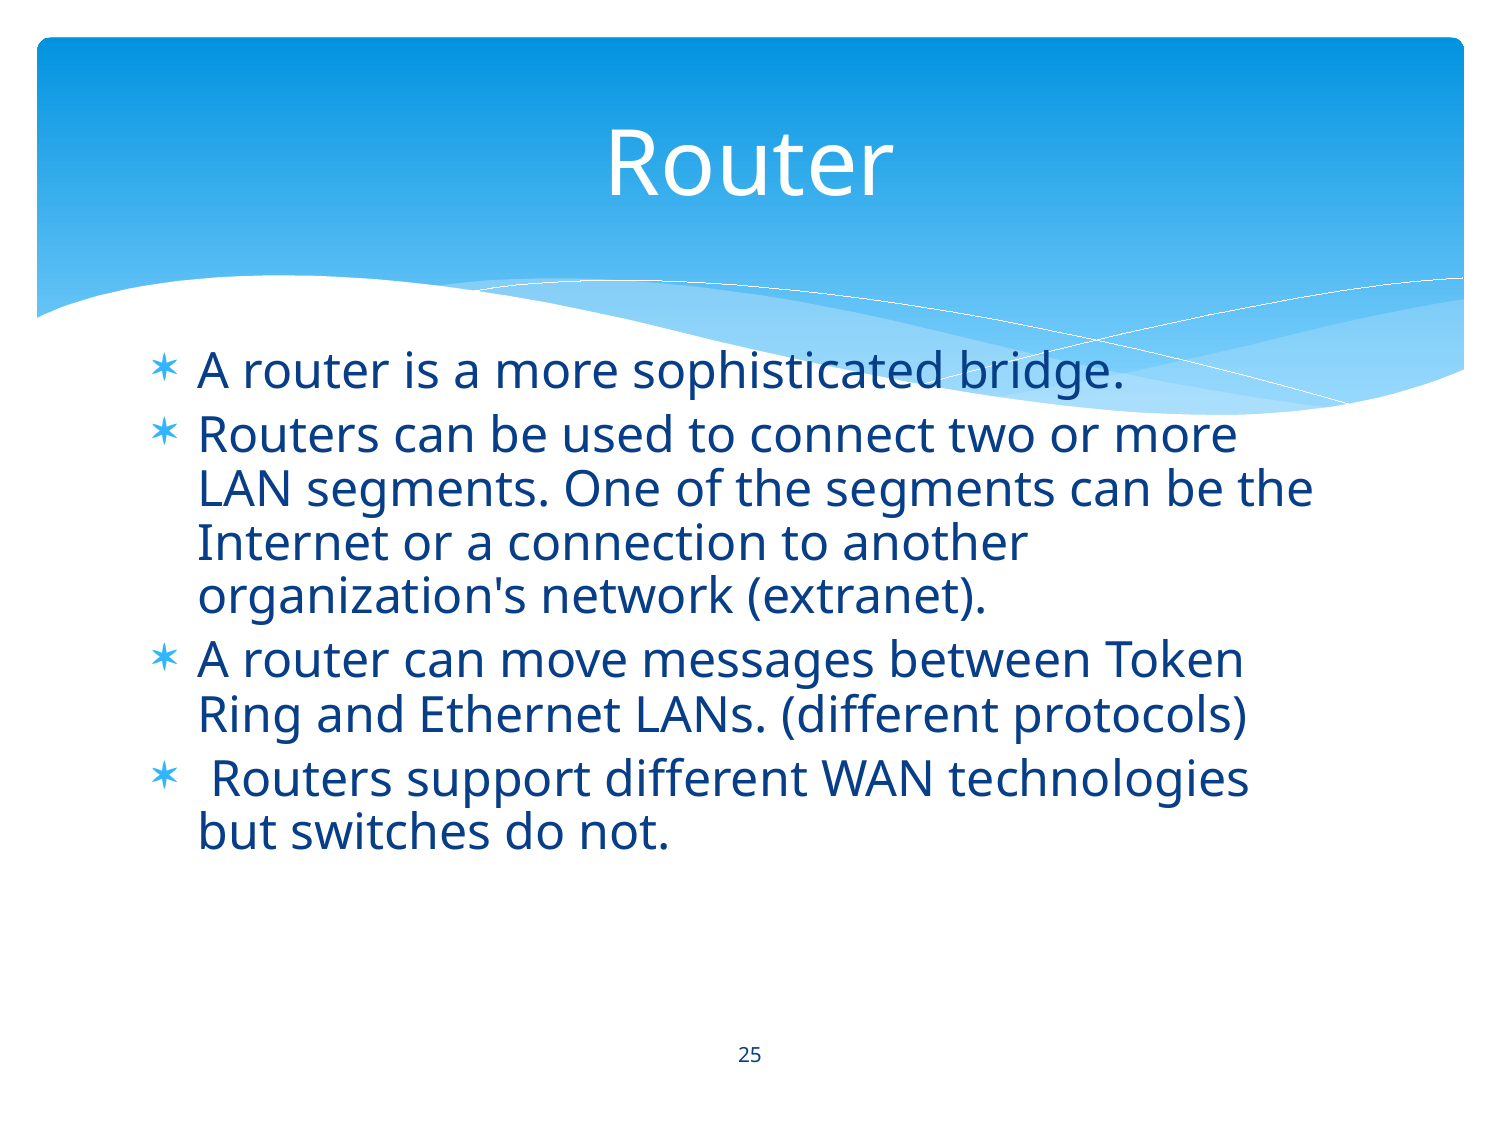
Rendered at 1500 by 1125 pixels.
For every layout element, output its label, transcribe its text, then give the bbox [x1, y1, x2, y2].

slide_number 25 [654, 1025, 846, 1086]
title Router [75, 55, 1425, 261]
list A router is a more sophisticated bridge. Routers can be used to connect two or more LAN segments. One of the segments can be the Internet or a connection to another organization's network (extranet). A router can move messages between Token Ring and Ethernet LANs. (different protocols) Routers support different WAN technologies but switches do not. [137, 337, 1353, 904]
